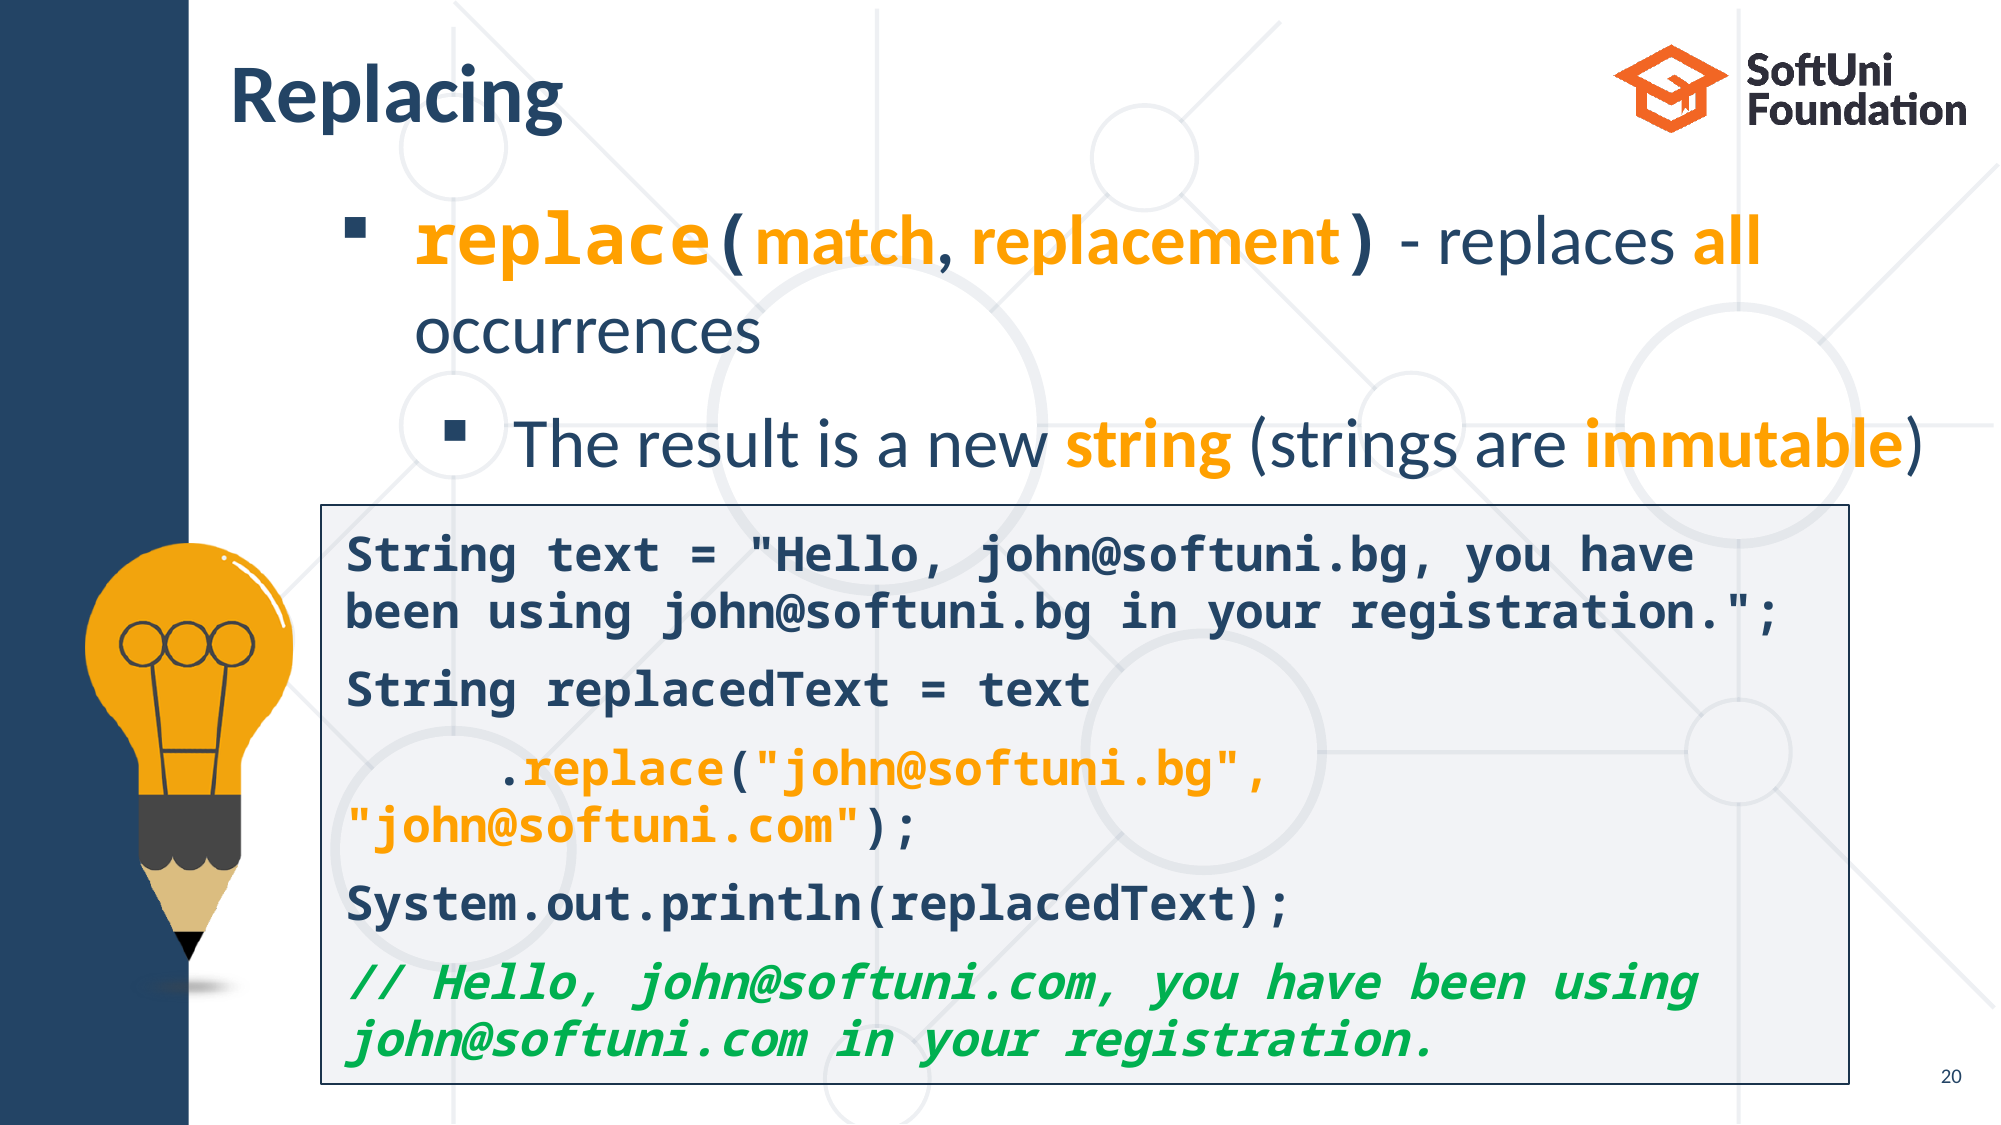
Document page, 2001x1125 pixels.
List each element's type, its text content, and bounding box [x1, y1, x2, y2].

text_box String text = "Hello, john@softuni.bg, you have been using john@softuni.bg in your registration."; String replacedText = text .replace("john@softuni.bg", "john@softuni.com"); System.out.println(replacedText); // Hello, john@softuni.com, you have been using john@softuni.com in your registration. [321, 505, 1850, 1084]
picture [1613, 44, 1966, 133]
slide_number 20 [1897, 1049, 1968, 1101]
title Replacing [212, 16, 1591, 162]
list replace(match, replacement) - replaces all occurrences The result is a new string (strings are immutable) [321, 183, 1968, 1050]
picture [85, 543, 293, 1003]
